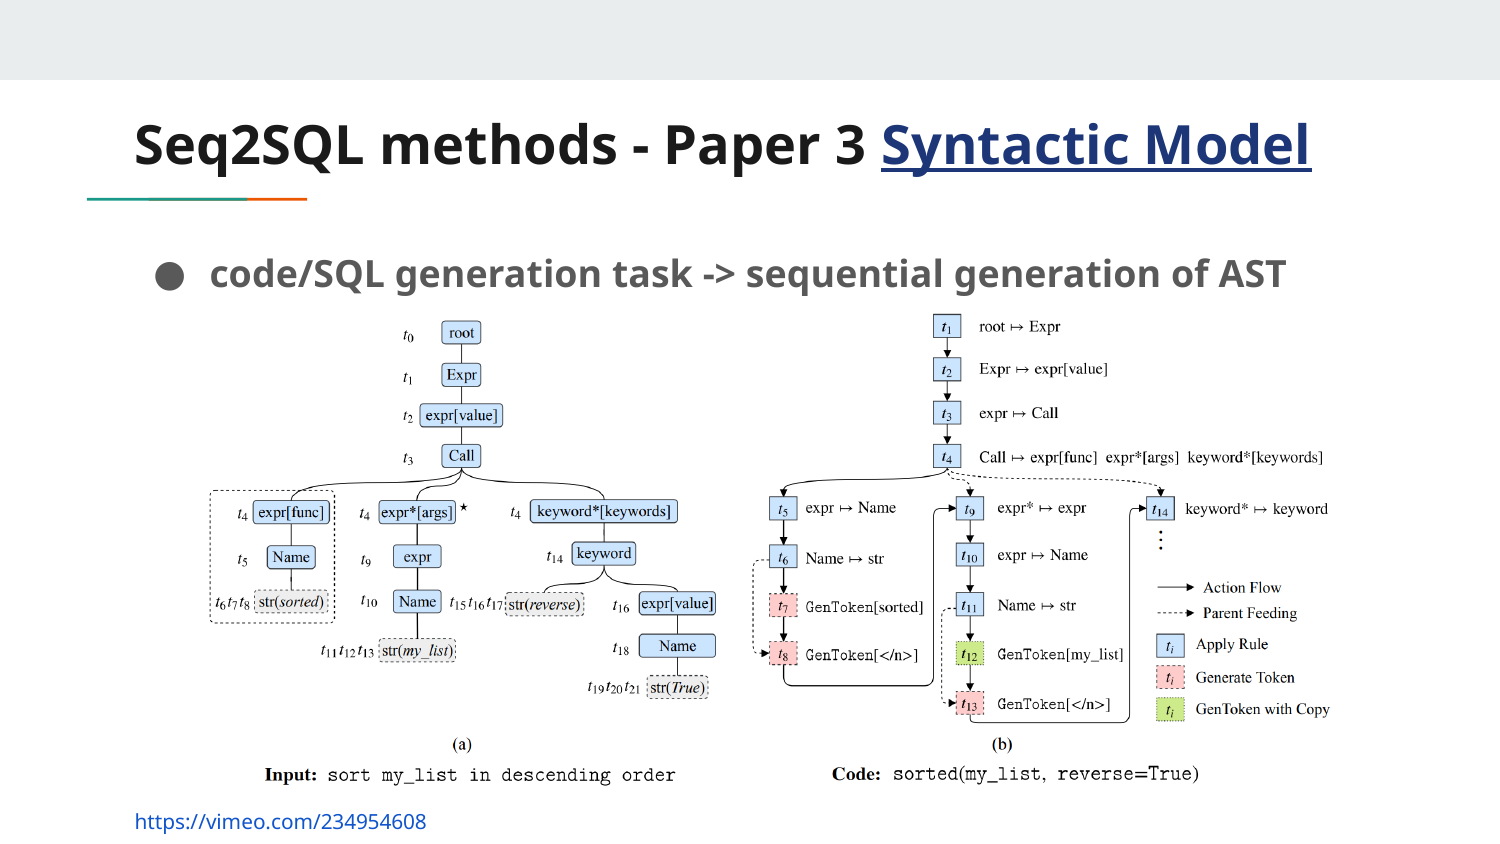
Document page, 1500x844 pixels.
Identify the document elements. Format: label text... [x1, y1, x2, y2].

title Seq2SQL methods - Paper 3 Syntactic Model [119, 94, 1381, 183]
list code/SQL generation task -> sequential generation of AST [119, 228, 1500, 751]
text_box https://vimeo.com/234954608 [119, 796, 859, 844]
picture [201, 299, 1345, 797]
